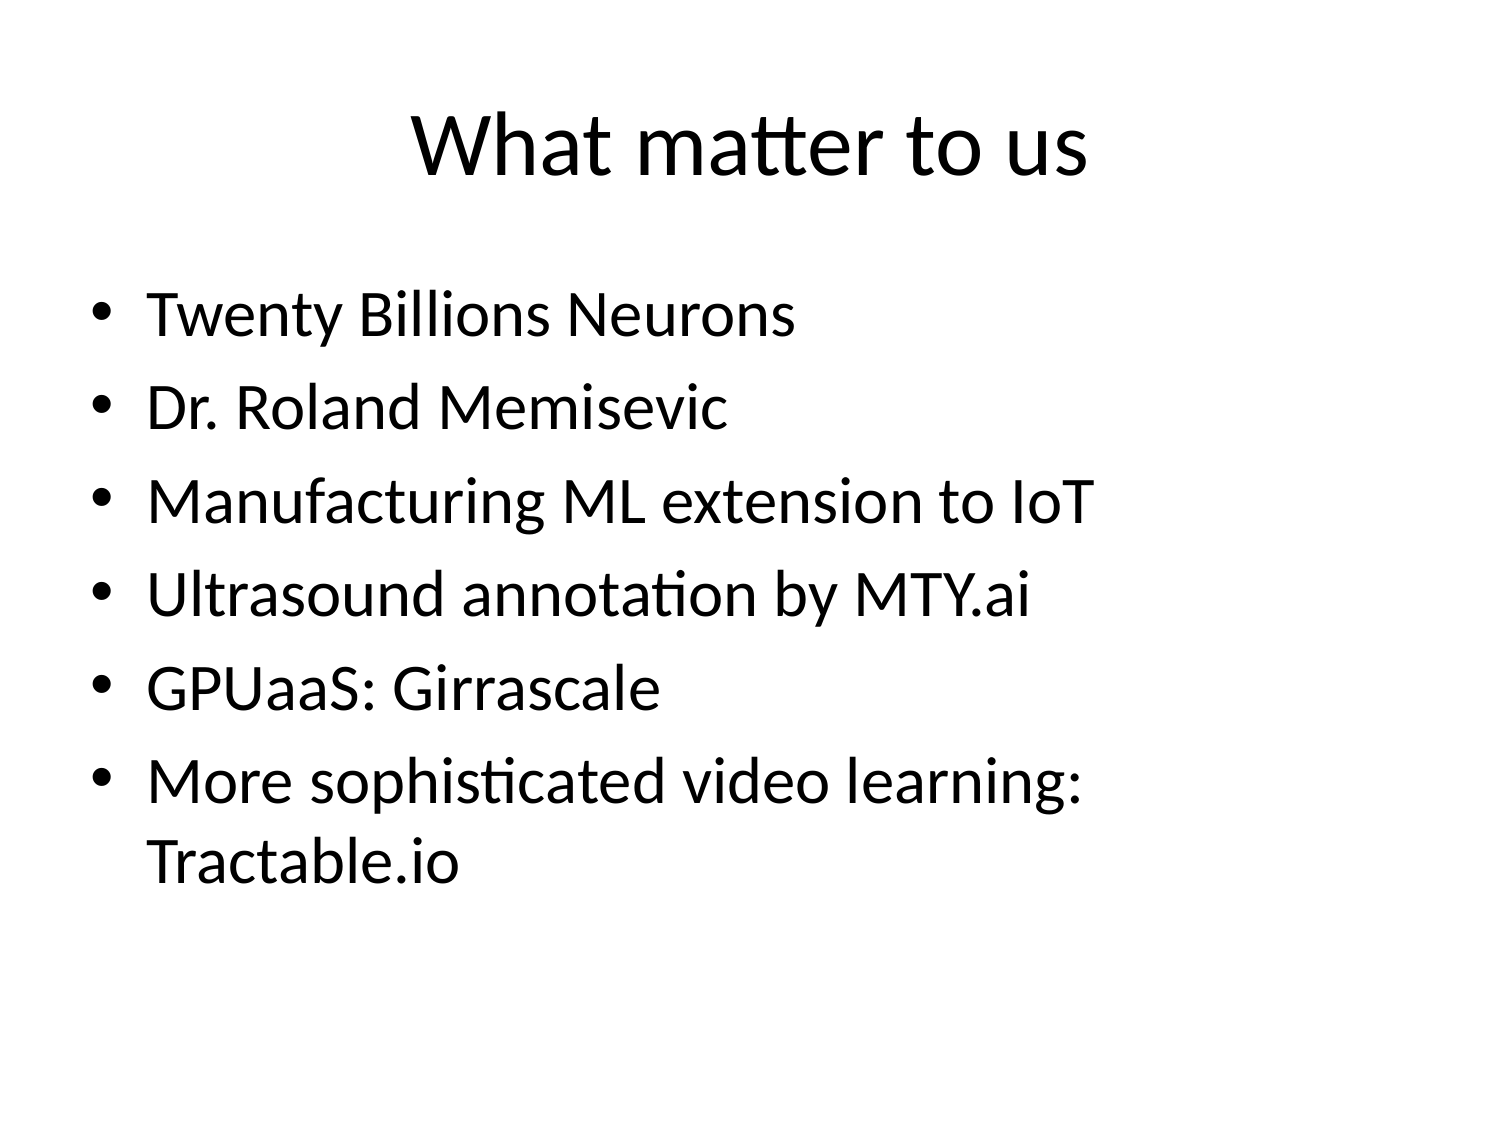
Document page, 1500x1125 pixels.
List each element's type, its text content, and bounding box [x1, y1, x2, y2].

list Twenty Billions Neurons Dr. Roland Memisevic Manufacturing ML extension to IoT Ultrasound annotation by MTY.ai GPUaaS: Girrascale More sophisticated video learning: Tractable.io [75, 262, 1425, 1005]
title What matter to us [75, 45, 1425, 233]
